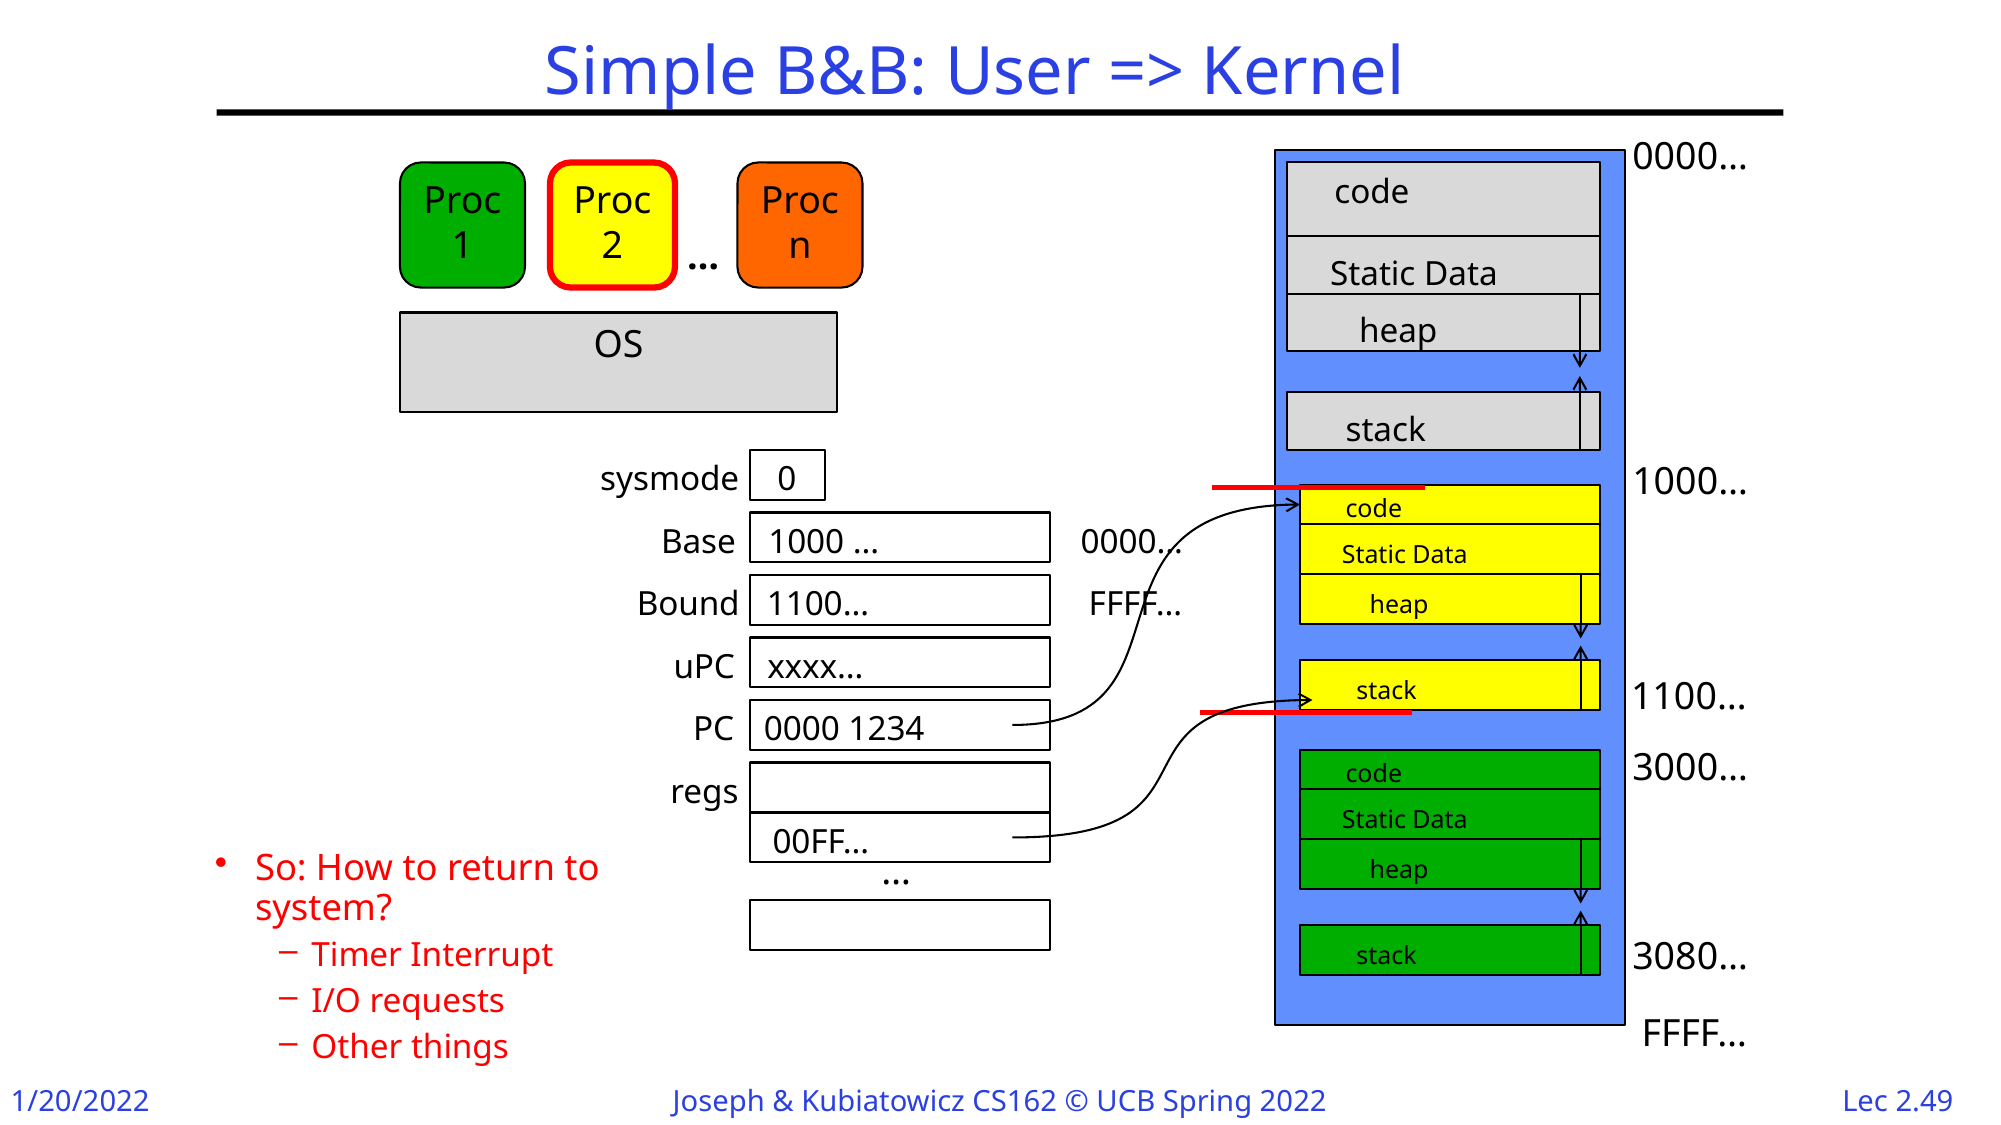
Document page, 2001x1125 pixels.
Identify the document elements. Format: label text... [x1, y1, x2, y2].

text_box [895, 512, 1007, 563]
title Simple B&B: User => Kernel [324, 12, 1625, 134]
text_box xxxx… [752, 637, 879, 693]
text_box [754, 762, 1007, 812]
text_box 0000 1234 [749, 699, 940, 755]
text_box 0000… [1617, 124, 1764, 185]
text_box 1100… [755, 574, 885, 630]
text_box 1000… [1617, 449, 1764, 510]
text_box 3080… [1617, 924, 1764, 985]
text_box [940, 699, 1007, 750]
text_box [1012, 699, 1313, 838]
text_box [1287, 162, 1601, 457]
text_box 3000… [1617, 735, 1764, 796]
text_box [812, 450, 825, 500]
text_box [1299, 484, 1601, 713]
text_box [1274, 149, 1625, 1025]
text_box [749, 900, 1050, 950]
text_box … [672, 224, 735, 285]
text_box PC [678, 699, 749, 755]
text_box [755, 450, 762, 500]
text_box sysmode [585, 449, 755, 505]
list So: How to return to system? Timer Interrupt I/O requests Other things [200, 841, 717, 1075]
text_box FFFF… [1626, 1001, 1763, 1062]
text_box 00FF… [757, 812, 885, 868]
text_box Base [646, 512, 752, 568]
text_box [749, 812, 757, 863]
text_box 0 [762, 449, 812, 505]
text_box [1299, 749, 1601, 978]
text_box [879, 637, 1007, 688]
text_box 1000 … [753, 512, 895, 568]
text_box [1012, 504, 1301, 699]
text_box [885, 575, 1007, 625]
text_box Proc n [737, 162, 863, 288]
text_box OS [399, 312, 838, 413]
text_box uPC [658, 637, 751, 693]
text_box 1100… [1616, 664, 1762, 725]
text_box Proc 1 [399, 162, 526, 288]
text_box [885, 812, 1050, 863]
text_box Bound [622, 574, 755, 630]
text_box … [866, 839, 927, 900]
text_box Proc 2 [549, 162, 676, 288]
text_box [749, 512, 753, 563]
text_box regs [655, 762, 754, 818]
